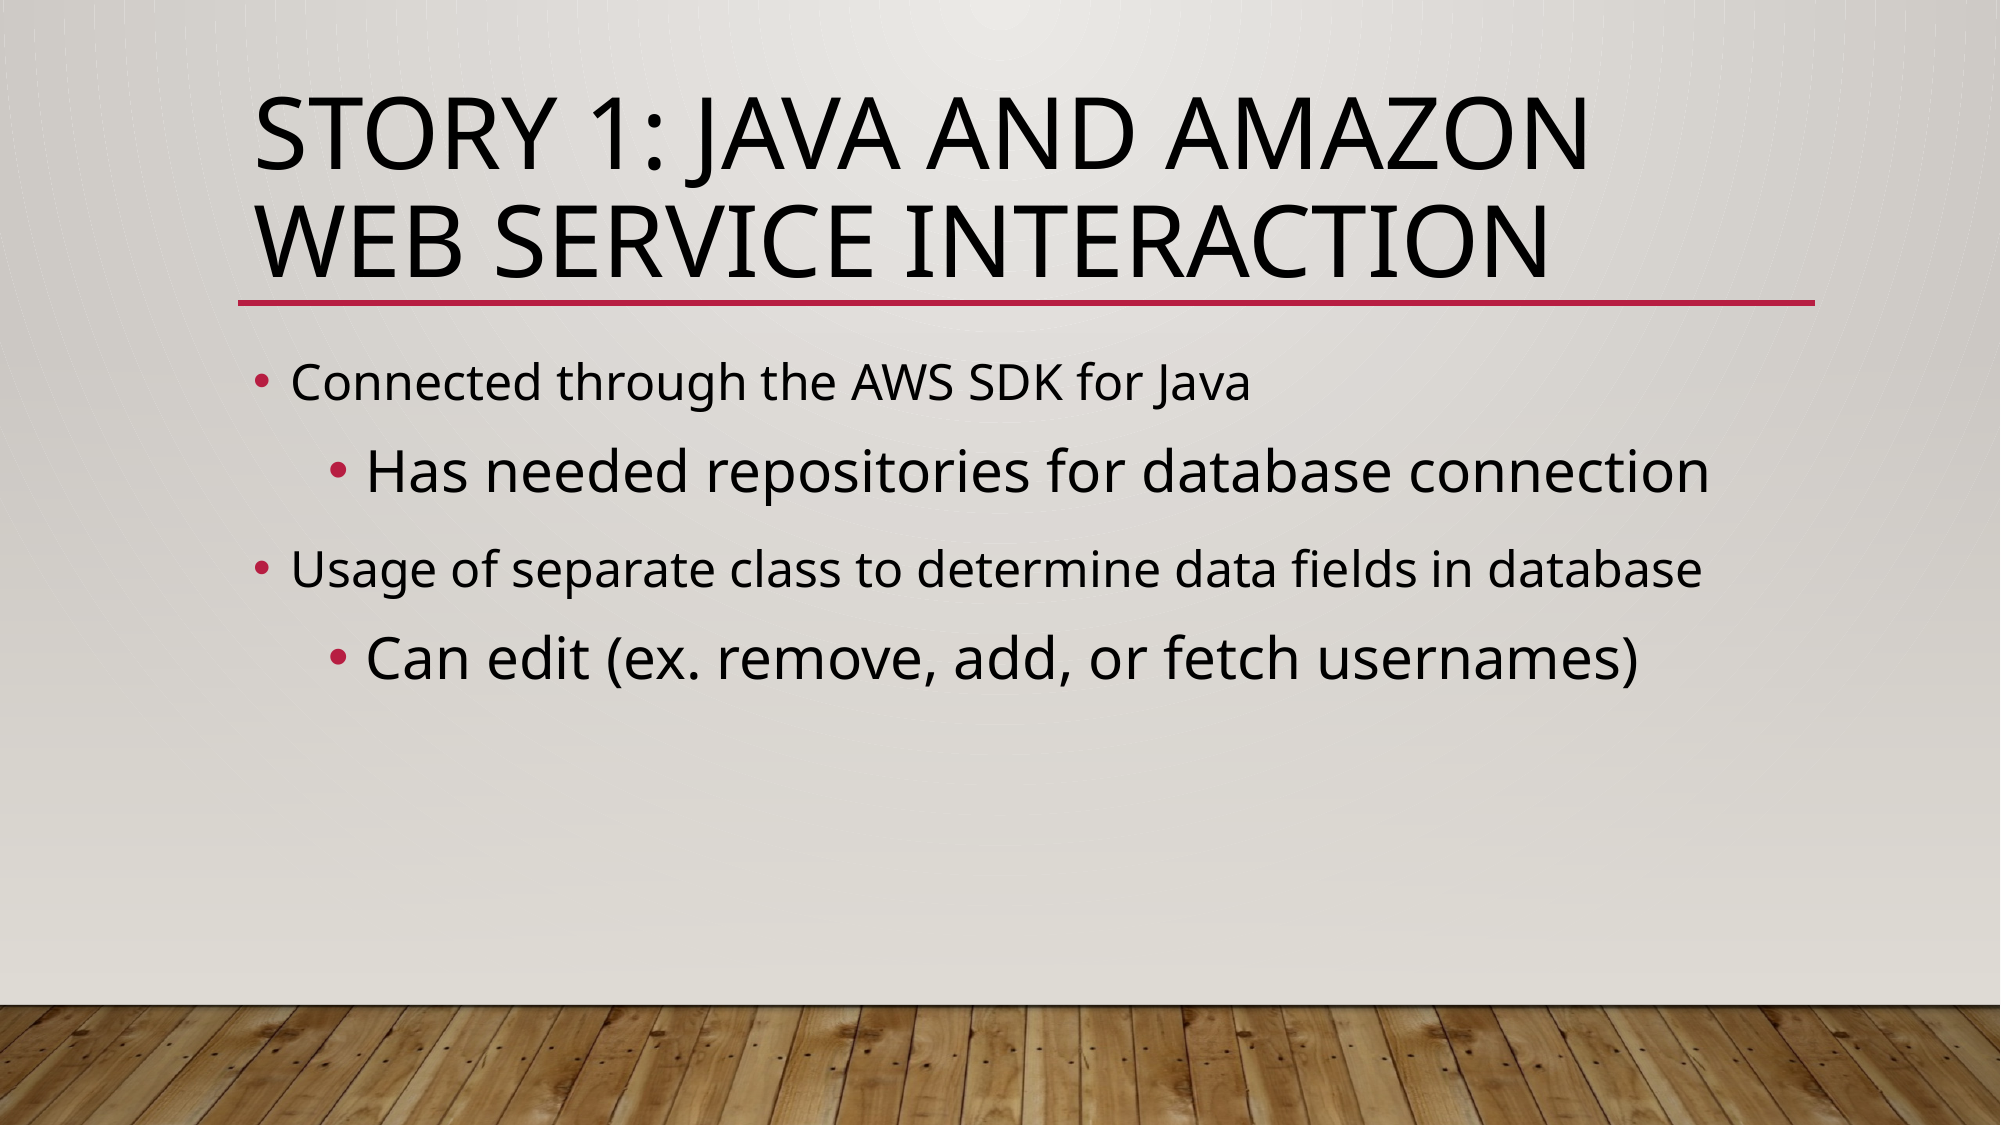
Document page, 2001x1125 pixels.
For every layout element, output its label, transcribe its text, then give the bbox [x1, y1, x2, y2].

title Story 1: Java and Amazon Web Service Interaction [238, 75, 1814, 248]
picture [0, 1005, 2000, 1125]
list Connected through the AWS SDK for Java Has needed repositories for database connection Usage of separate class to determine data fields in database Can edit (ex. remove, add, or fetch usernames) [238, 330, 1814, 897]
